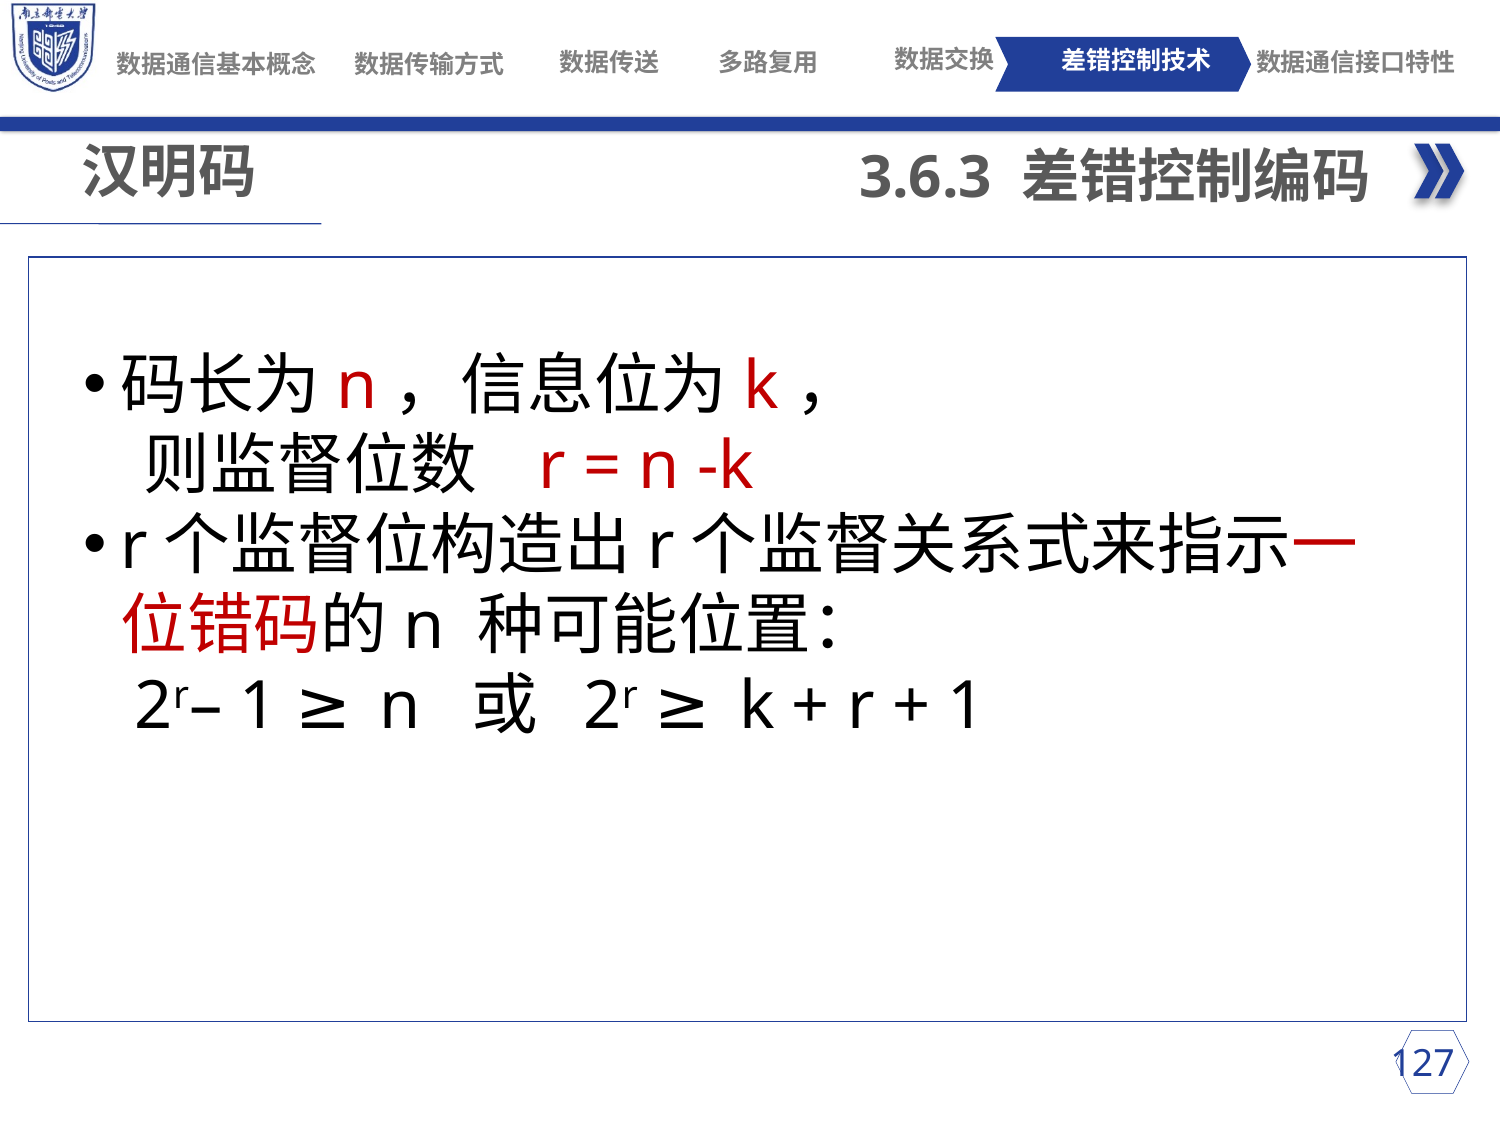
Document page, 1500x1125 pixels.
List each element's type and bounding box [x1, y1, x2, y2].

text_box [1362, 1029, 1493, 1095]
text_box [0, 116, 1500, 217]
text_box [113, 35, 1500, 93]
picture [0, 0, 108, 93]
text_box [28, 257, 1467, 1022]
text_box [1414, 143, 1465, 199]
